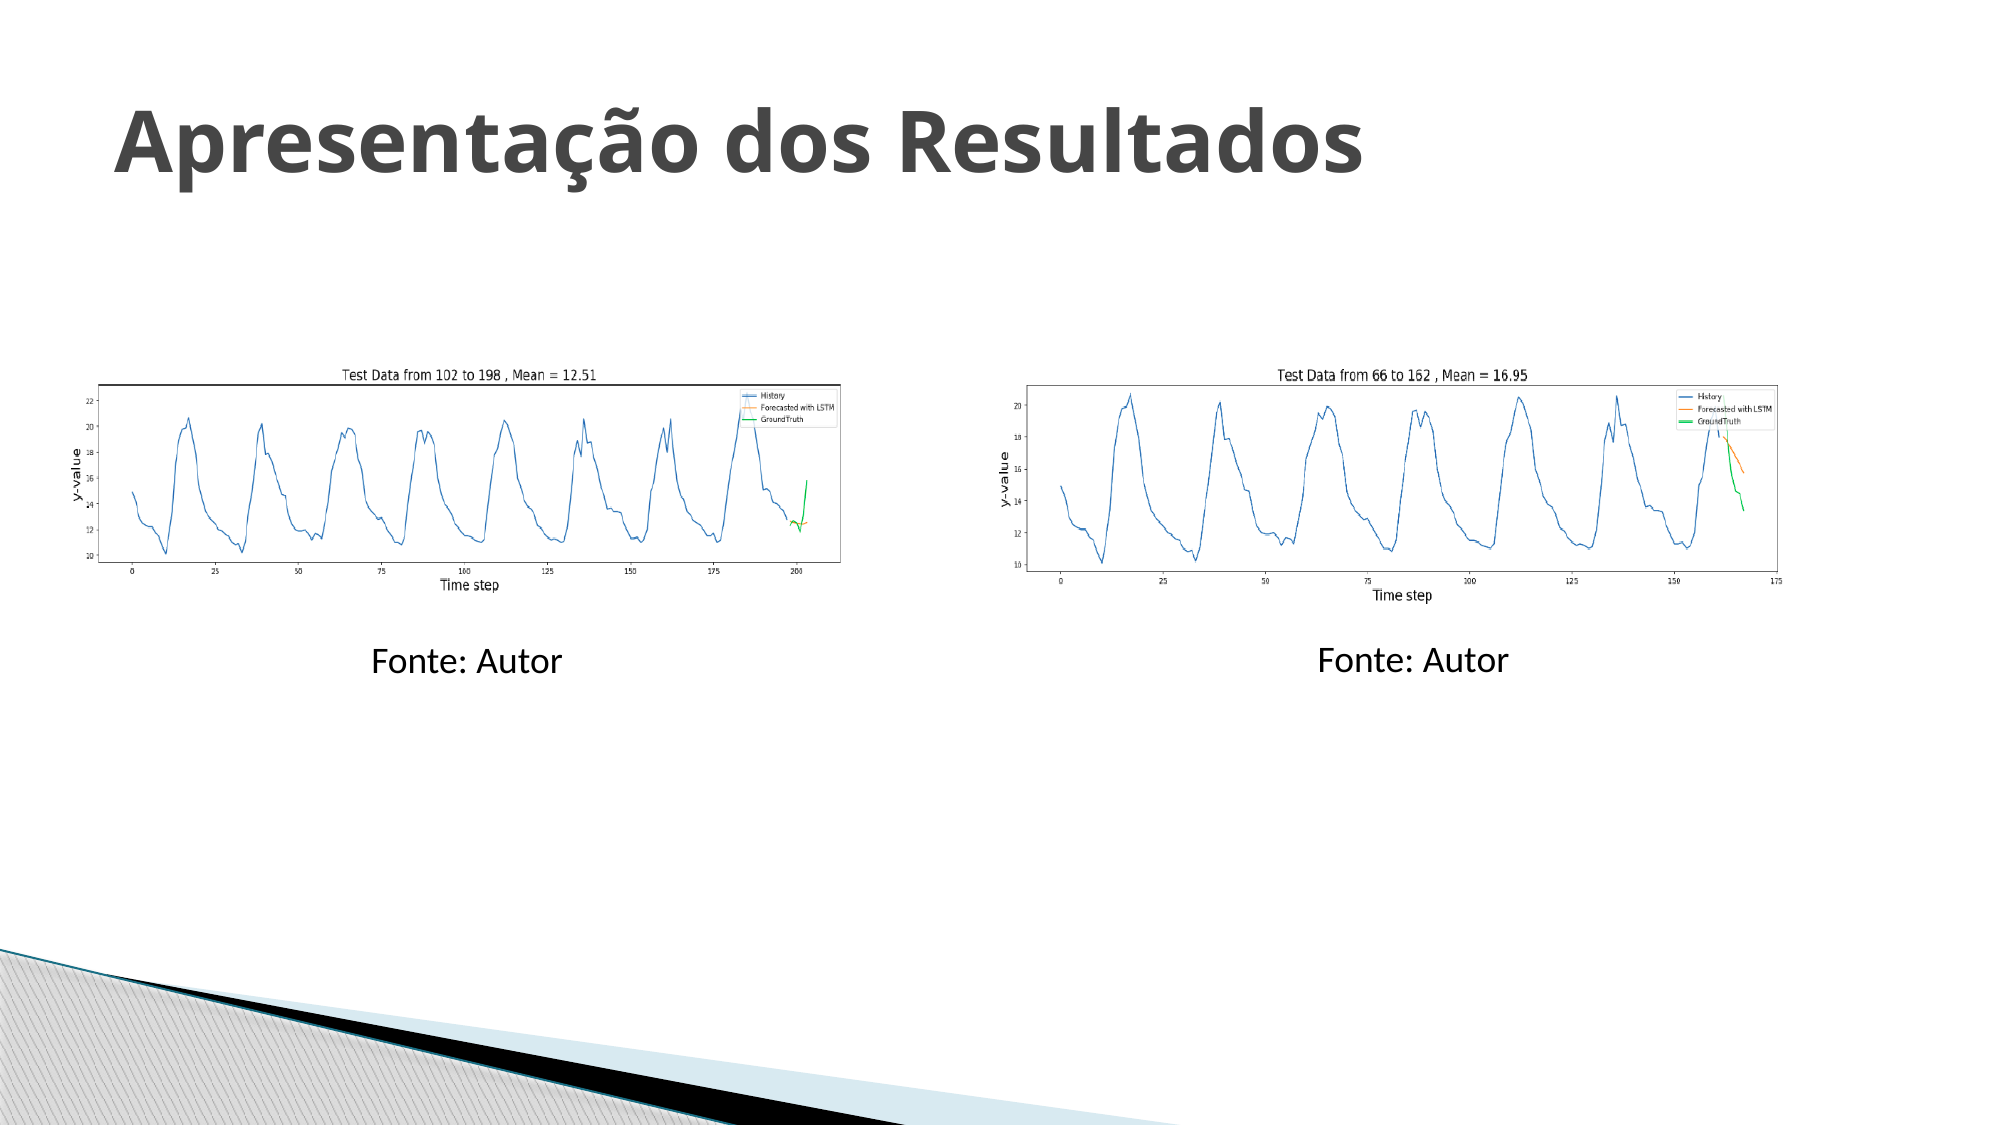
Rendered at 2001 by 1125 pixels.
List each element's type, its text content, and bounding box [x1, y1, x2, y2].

picture [968, 354, 1790, 610]
title Apresentação dos Resultados [99, 45, 1900, 233]
picture [29, 355, 851, 610]
text_box Fonte: Autor [356, 628, 578, 689]
text_box Fonte: Autor [1302, 627, 1525, 687]
